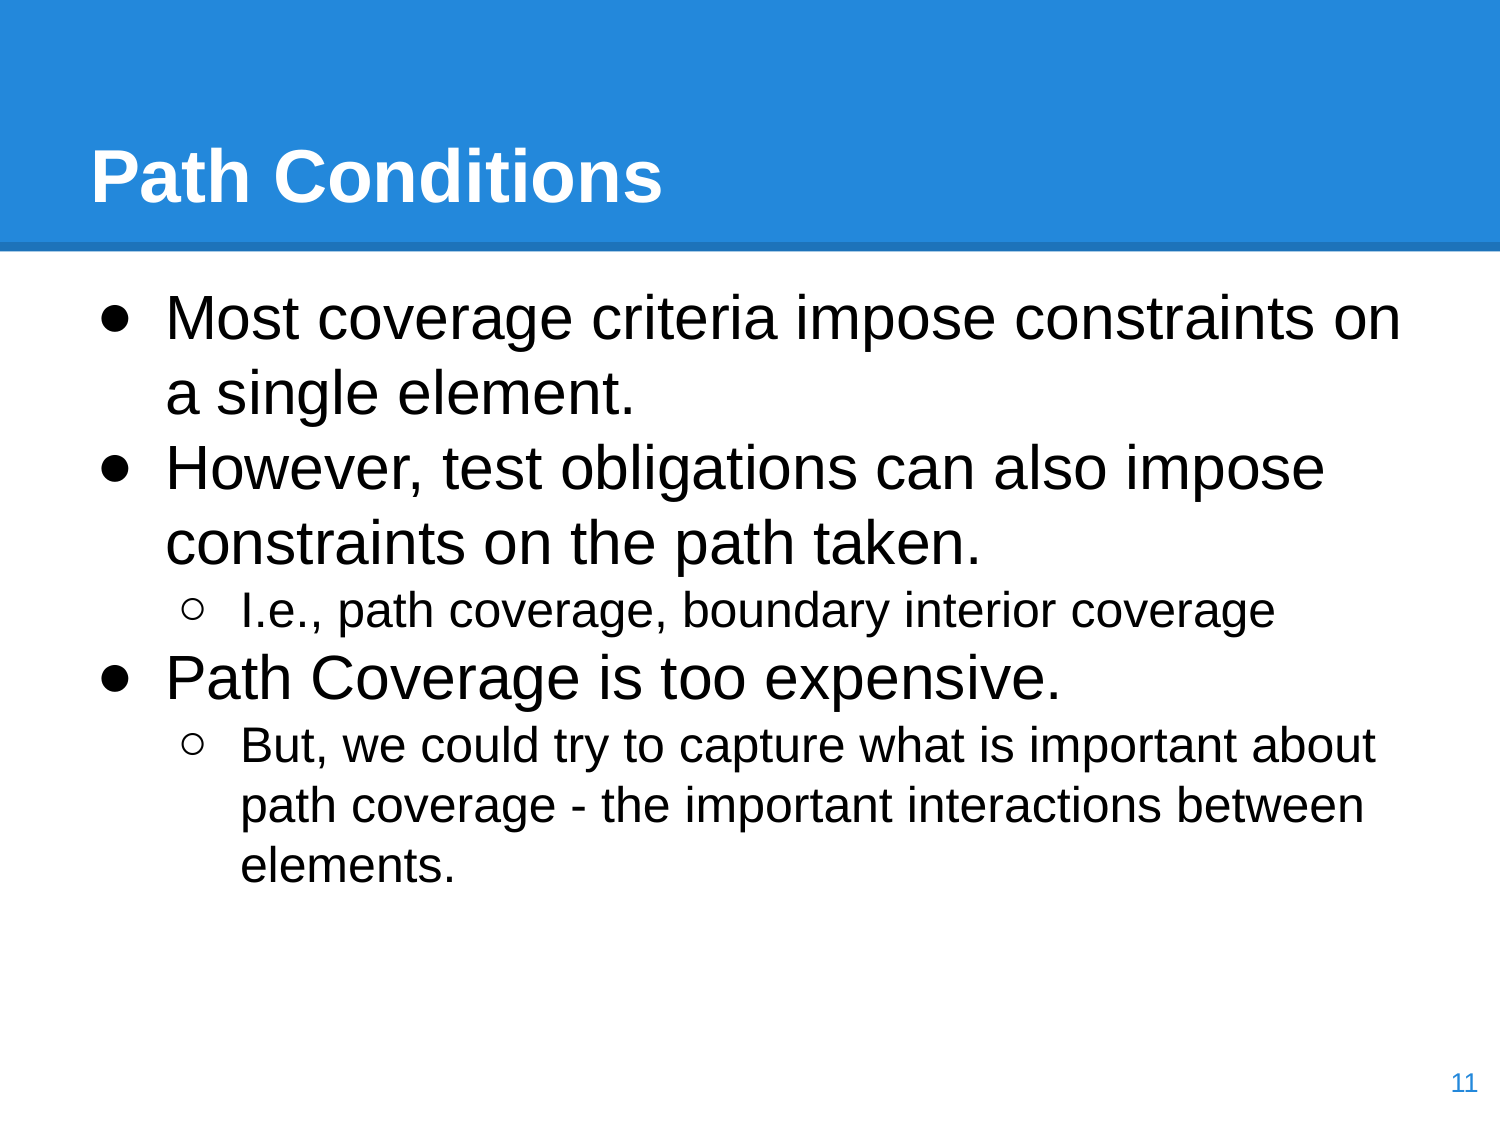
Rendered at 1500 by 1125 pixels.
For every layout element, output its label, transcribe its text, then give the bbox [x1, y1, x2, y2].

slide_number ‹#› [1403, 1038, 1494, 1125]
list Most coverage criteria impose constraints on a single element. However, test obligations can also impose constraints on the path taken. I.e., path coverage, boundary interior coverage Path Coverage is too expensive. But, we could try to capture what is important about path coverage - the important interactions between elements. [75, 262, 1425, 1078]
title Path Conditions [75, 45, 1425, 233]
